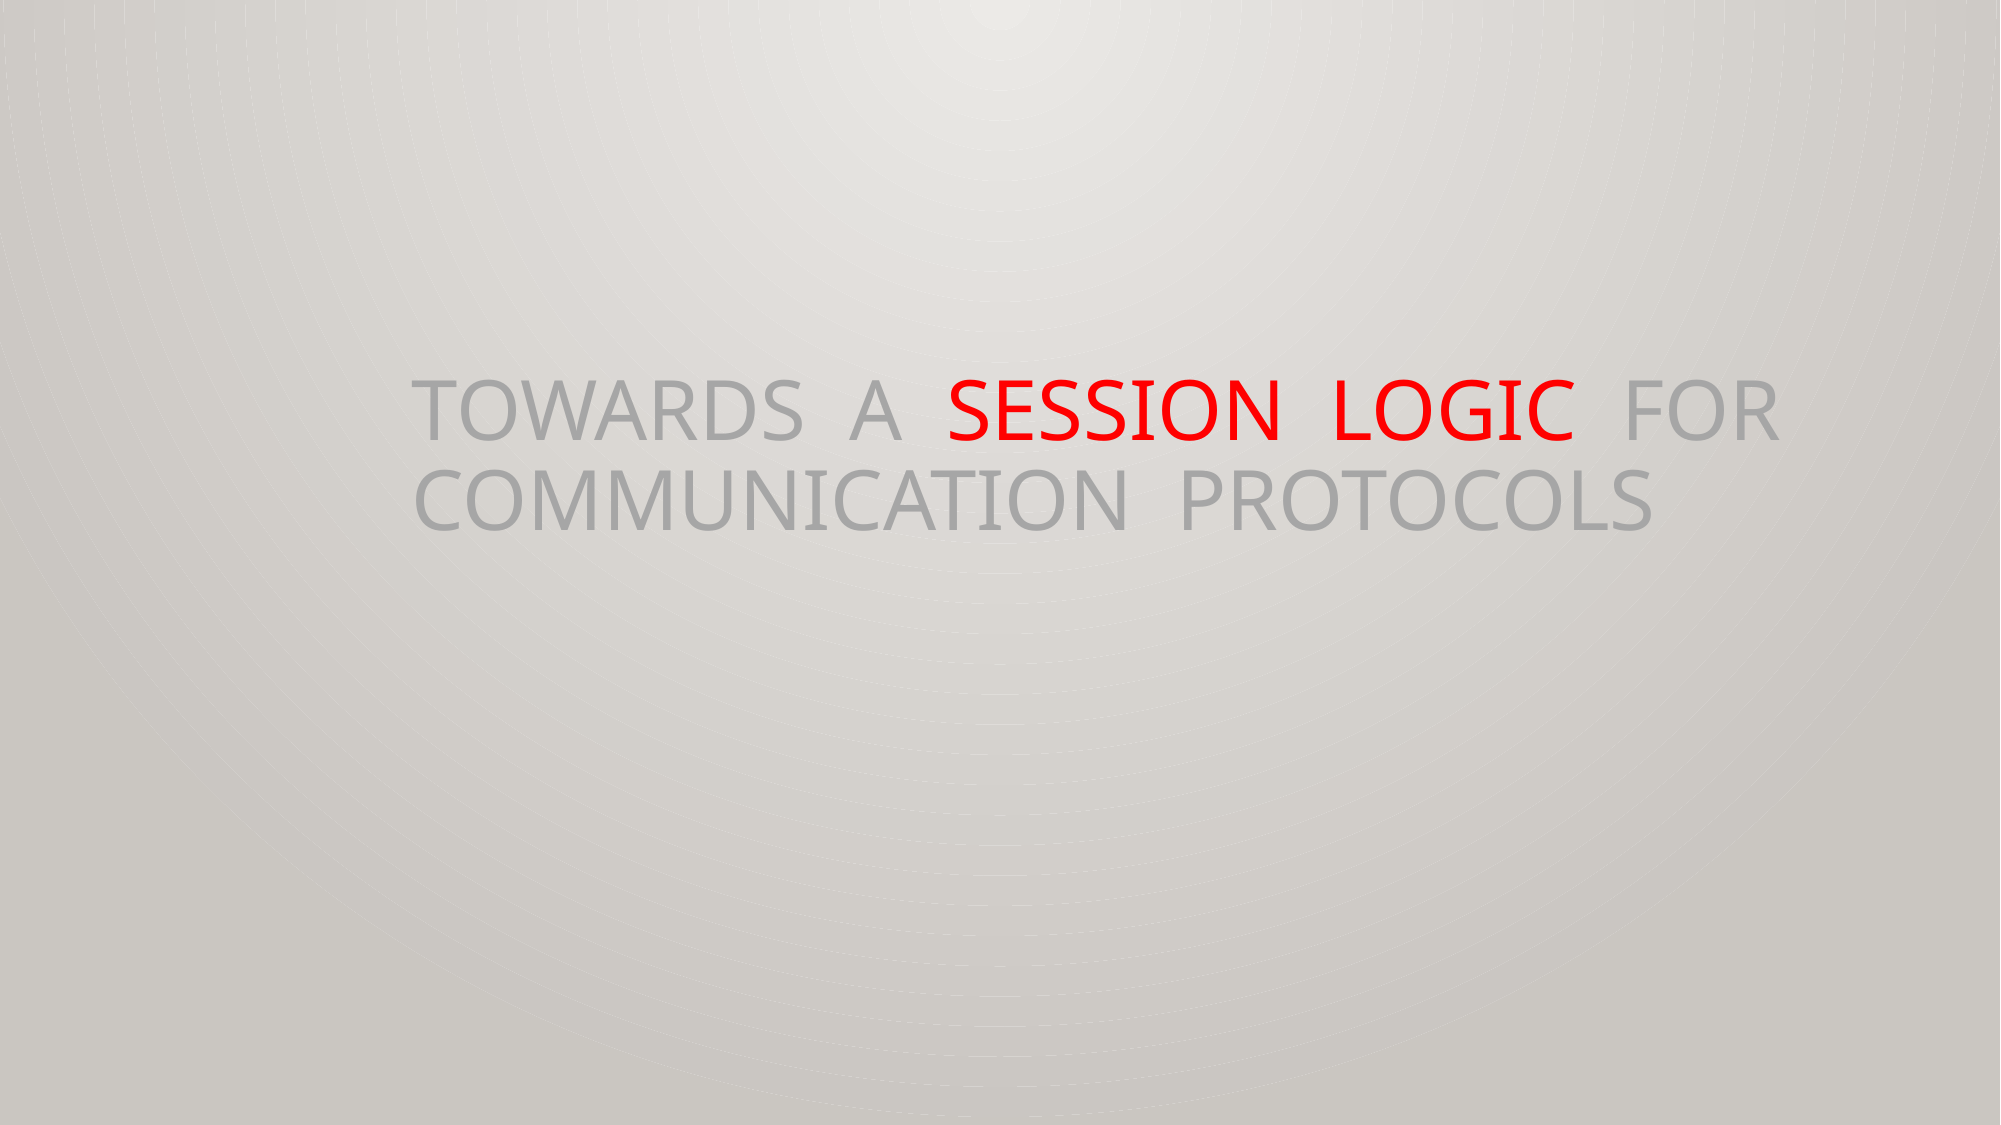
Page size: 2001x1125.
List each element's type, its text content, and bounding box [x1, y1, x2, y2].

title Towards a Session Logic for Communication Protocols [396, 131, 1814, 549]
